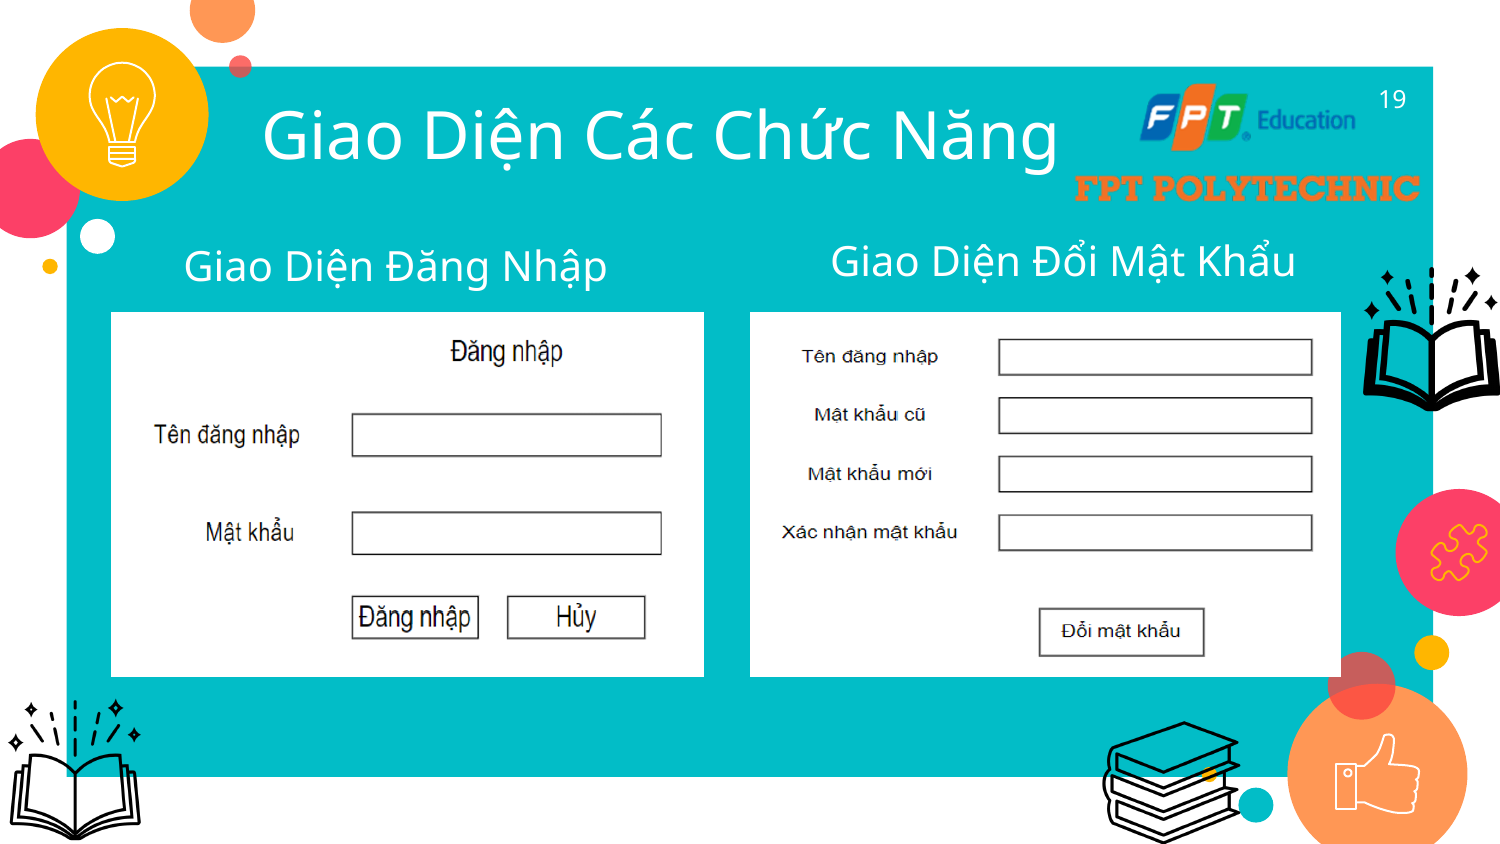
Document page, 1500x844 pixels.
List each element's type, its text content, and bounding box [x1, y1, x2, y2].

text_box Giao Diện Đăng Nhập [142, 267, 649, 310]
picture [749, 311, 1341, 677]
picture [1063, 72, 1432, 214]
picture [111, 311, 704, 677]
title Giao Diện Các Chức Năng [23, 59, 1299, 207]
picture [1356, 263, 1500, 414]
picture [0, 694, 151, 844]
picture [1097, 707, 1248, 844]
text_box Giao Diện Đổi Mật Khẩu [810, 262, 1317, 307]
